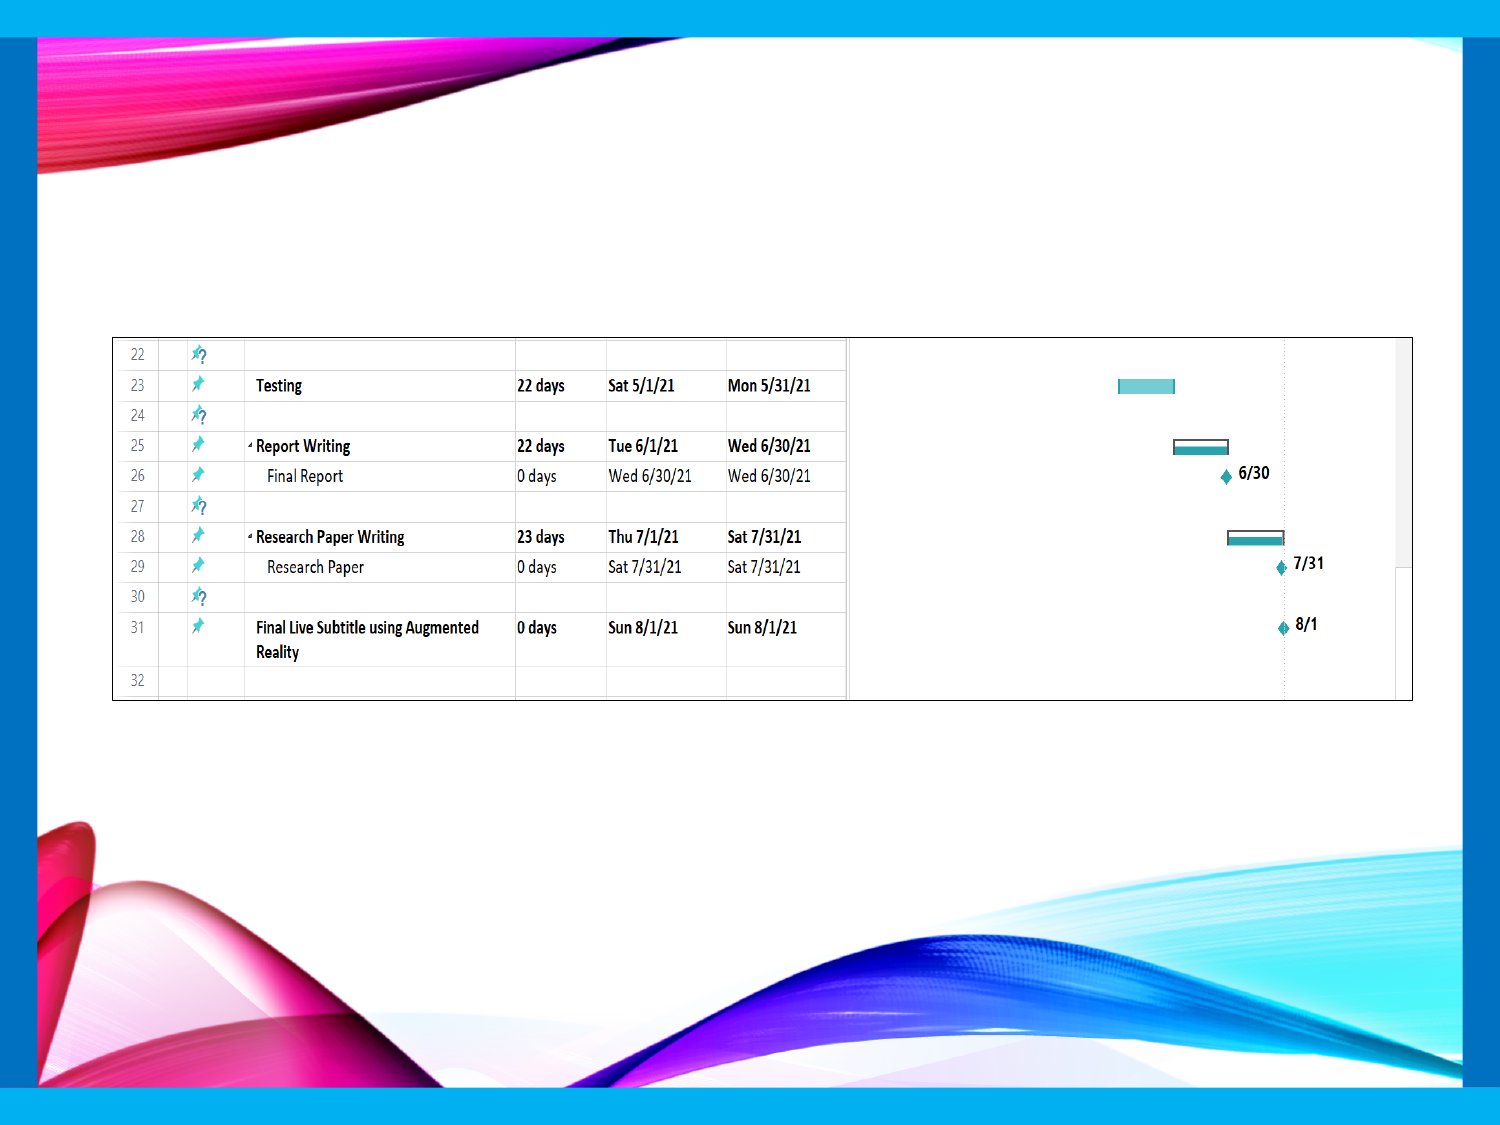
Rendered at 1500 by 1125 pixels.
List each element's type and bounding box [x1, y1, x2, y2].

picture [112, 337, 1413, 701]
picture [38, 38, 1461, 178]
text_box [1461, 38, 1500, 1089]
text_box [0, 38, 38, 1089]
picture [38, 819, 1461, 1086]
text_box [0, 0, 1500, 38]
text_box [0, 1086, 1500, 1125]
